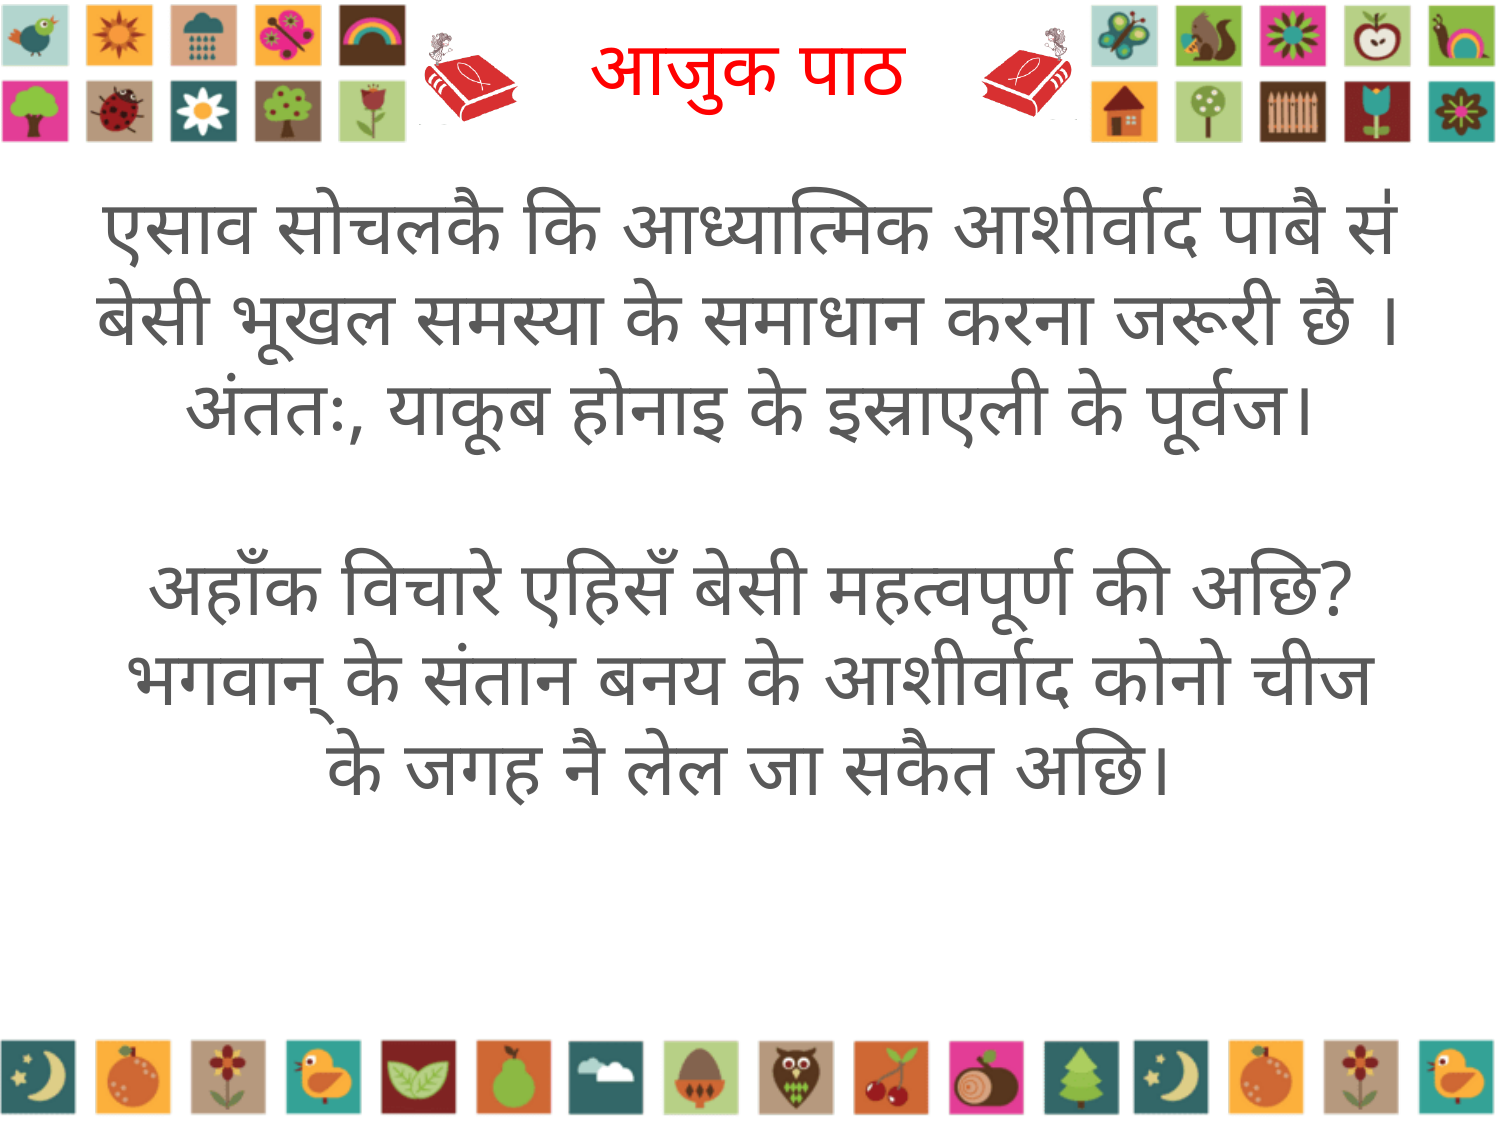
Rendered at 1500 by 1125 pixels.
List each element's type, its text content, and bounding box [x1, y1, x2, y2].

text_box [0, 1028, 1500, 1118]
text_box आजुक पाठ [425, 13, 948, 119]
picture [0, 3, 550, 150]
text_box एसाव सोचलकै कि आध्यात्मिक आशीर्वाद पाबै स॑ बेसी भूखल समस्या के समाधान करना जरूरी छै । अंततः, याकूब होनाइ के इस्राएली के पूर्वज। अहाँक विचारे एहिसँ बेसी महत्वपूर्ण की अछि? भगवान् के संतान बनय के आशीर्वाद कोनो चीज के जगह नै लेल जा सकैत अछि। [76, 172, 1424, 818]
picture [950, 3, 1500, 150]
